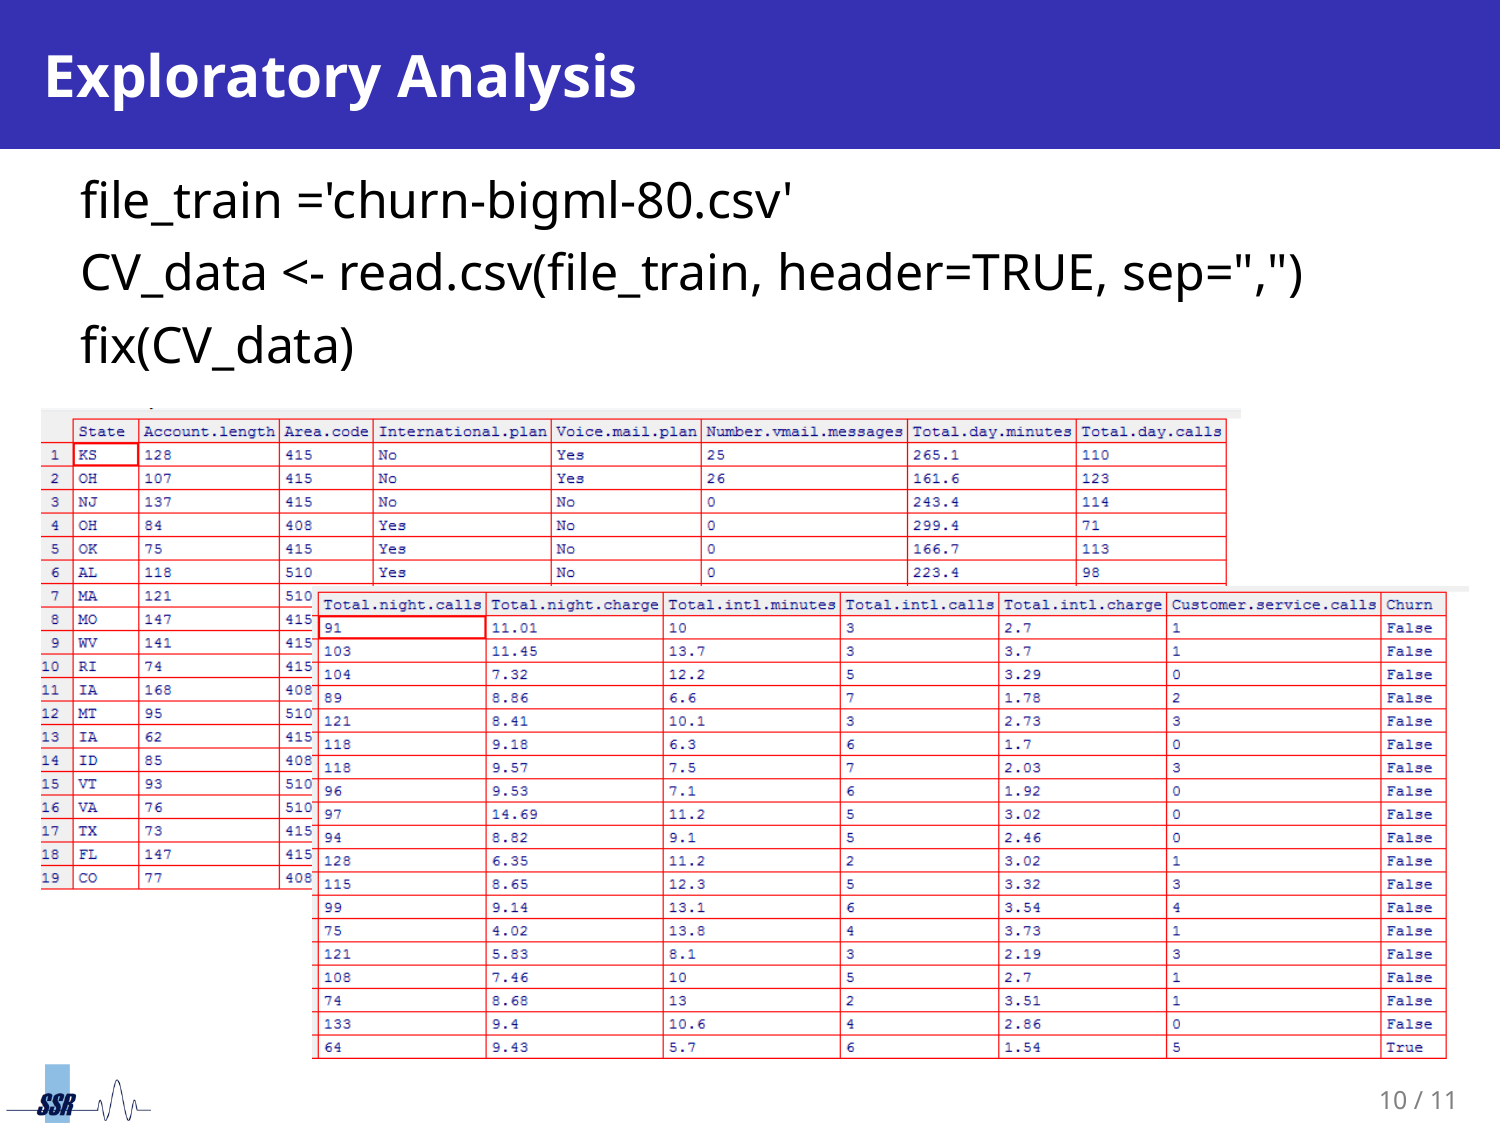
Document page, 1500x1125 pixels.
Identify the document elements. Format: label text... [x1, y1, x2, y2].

list file_train ='churn-bigml-80.csv' CV_data <- read.csv(file_train, header=TRUE, sep=",") fix(CV_data) [64, 160, 1415, 468]
title Exploratory Analysis [0, 0, 1500, 151]
picture [41, 408, 1469, 1059]
picture [1, 1062, 151, 1125]
